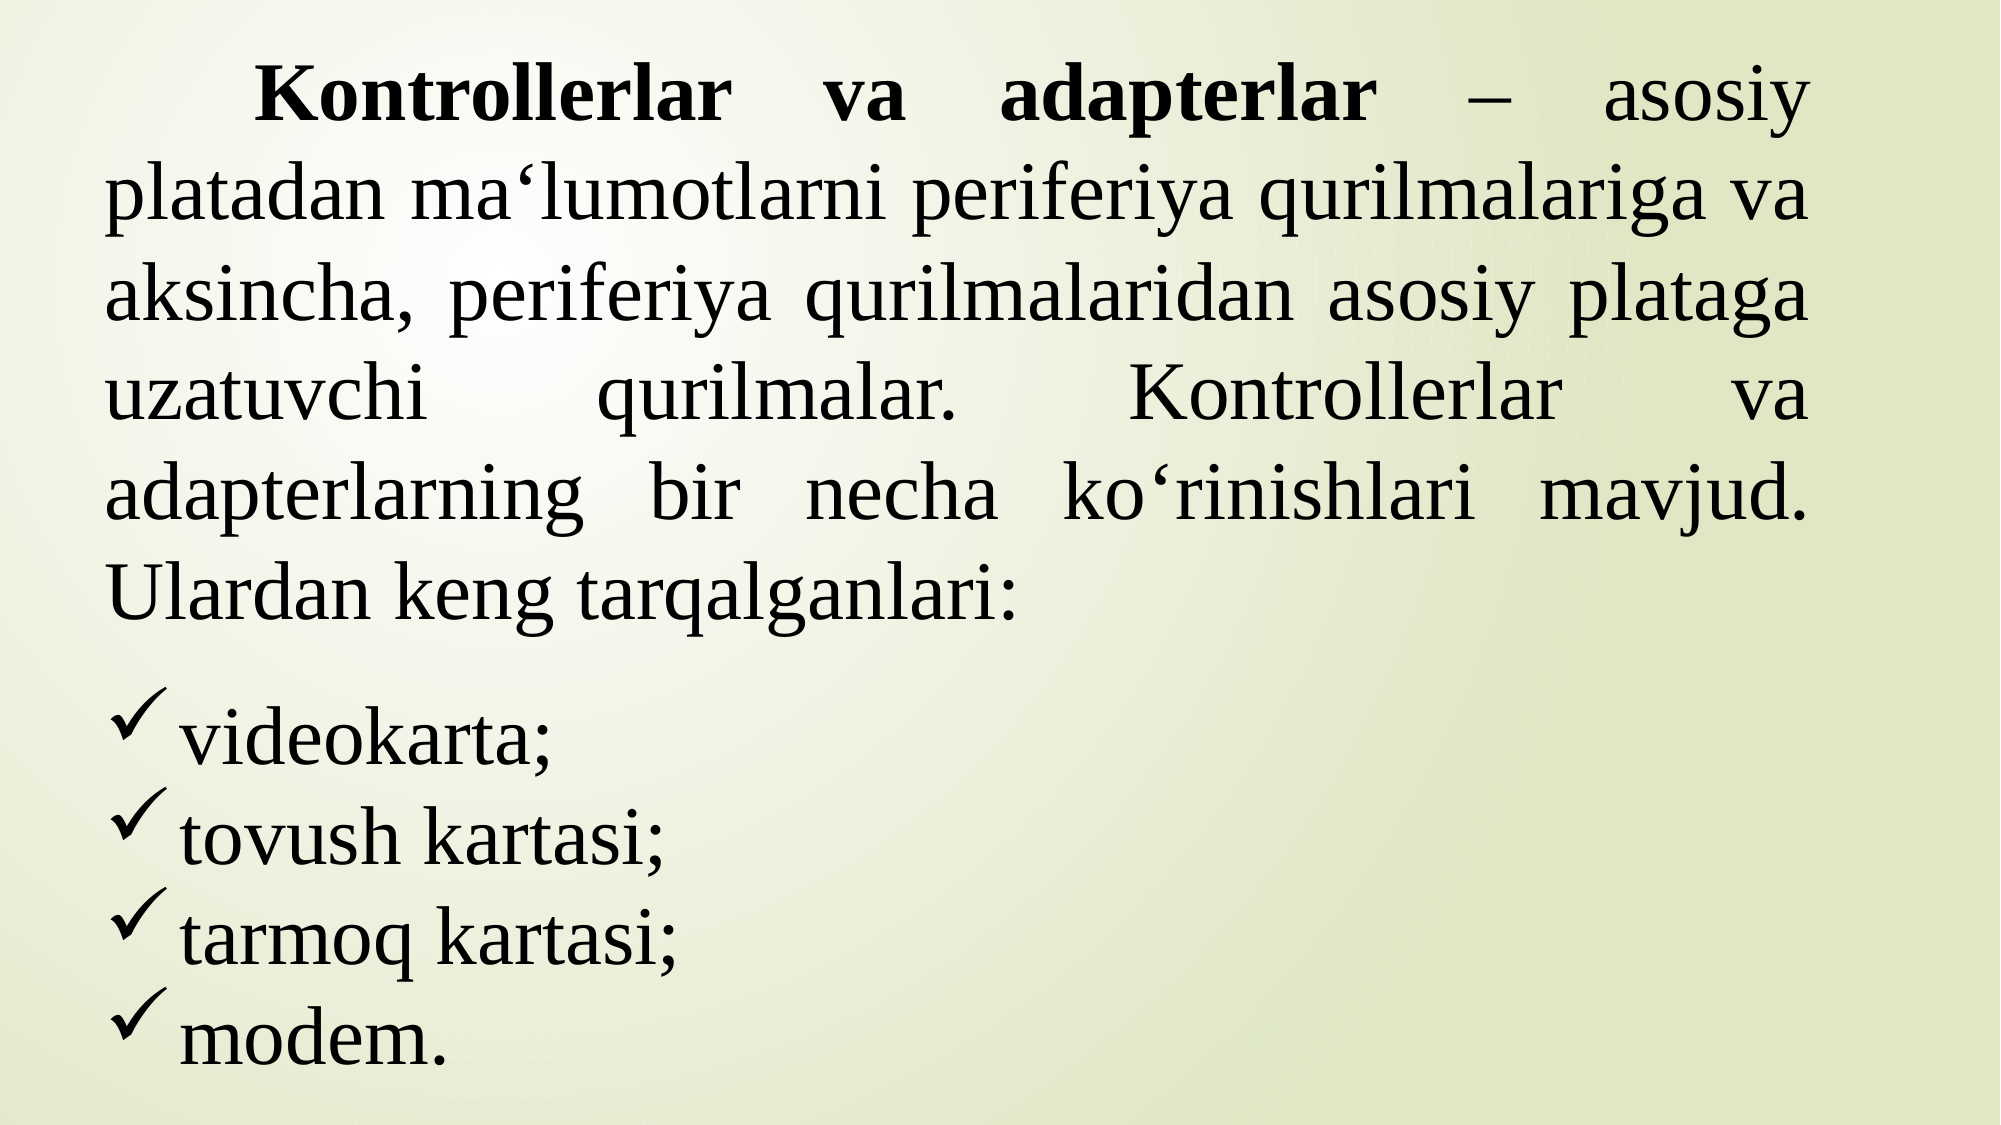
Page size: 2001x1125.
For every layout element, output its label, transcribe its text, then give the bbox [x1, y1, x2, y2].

text_box Kontrollerlar va adapterlar – asosiy platadan ma‘lumotlarni periferiya qurilmalariga va aksincha, periferiya qurilmalaridan asosiy plataga uzatuvchi qurilmalar. Kontrollerlar va adapterlarning bir necha ko‘rinishlari mavjud. Ulardan keng tarqalganlari: videokarta; tovush kartasi; tarmoq kartasi; modem. [89, 29, 1827, 1089]
